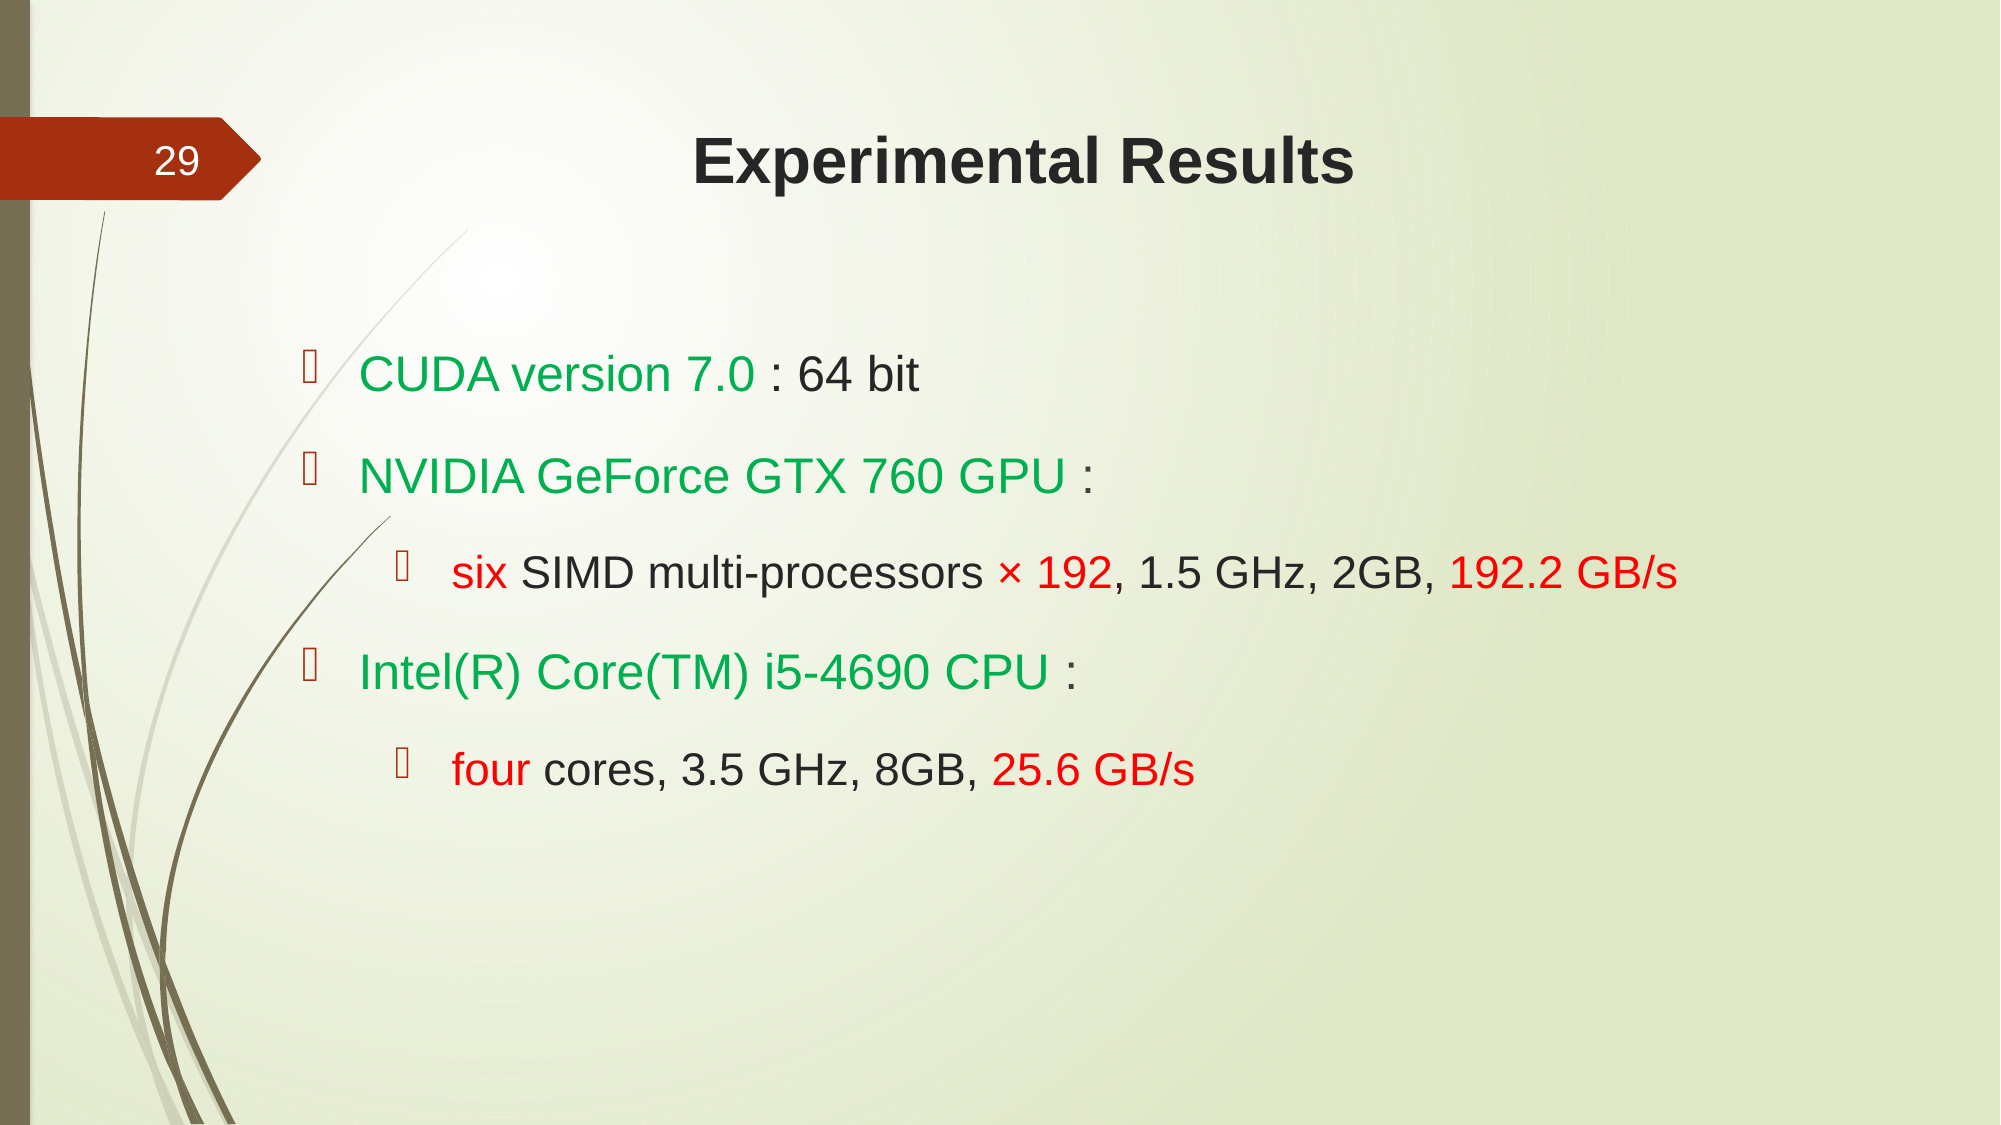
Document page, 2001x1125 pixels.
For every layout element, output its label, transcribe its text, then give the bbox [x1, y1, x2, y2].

list CUDA version 7.0 : 64 bit NVIDIA GeForce GTX 760 GPU : six SIMD multi-processors × 192, 1.5 GHz, 2GB, 192.2 GB/s Intel(R) Core(TM) i5-4690 CPU : four cores, 3.5 GHz, 8GB, 25.6 GB/s [286, 312, 1810, 987]
slide_number 29 [87, 129, 216, 190]
title Experimental Results [260, 110, 1788, 204]
